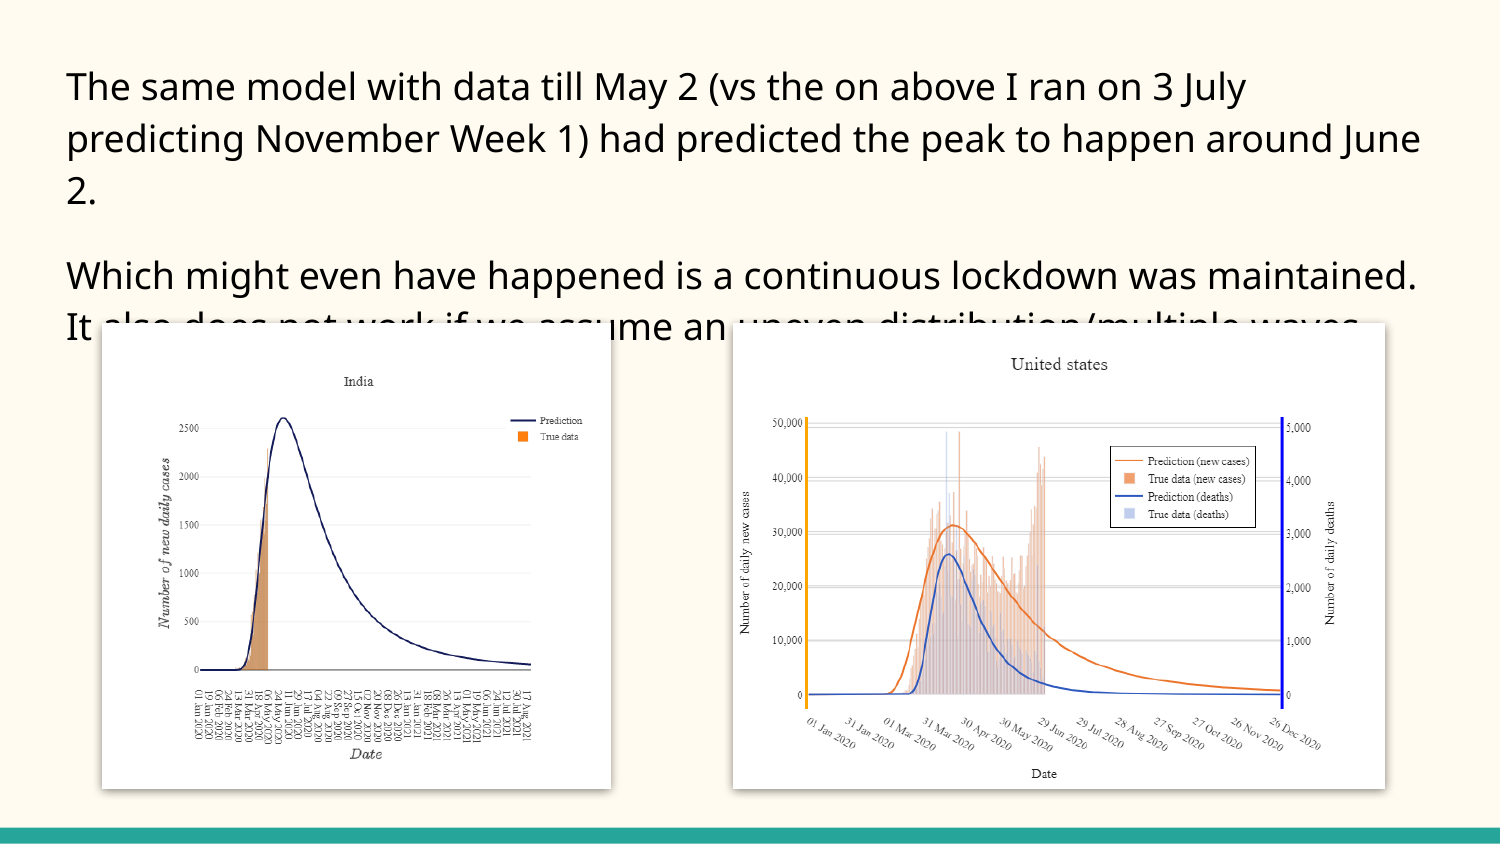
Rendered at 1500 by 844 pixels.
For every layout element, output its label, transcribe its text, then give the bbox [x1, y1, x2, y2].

picture [733, 323, 1386, 790]
list The same model with data till May 2 (vs the on above I ran on 3 July predicting November Week 1) had predicted the peak to happen around June 2. Which might even have happened is a continuous lockdown was maintained. It also does not work if we assume an uneven distribution/multiple waves. [51, 41, 1449, 310]
picture [102, 323, 611, 790]
